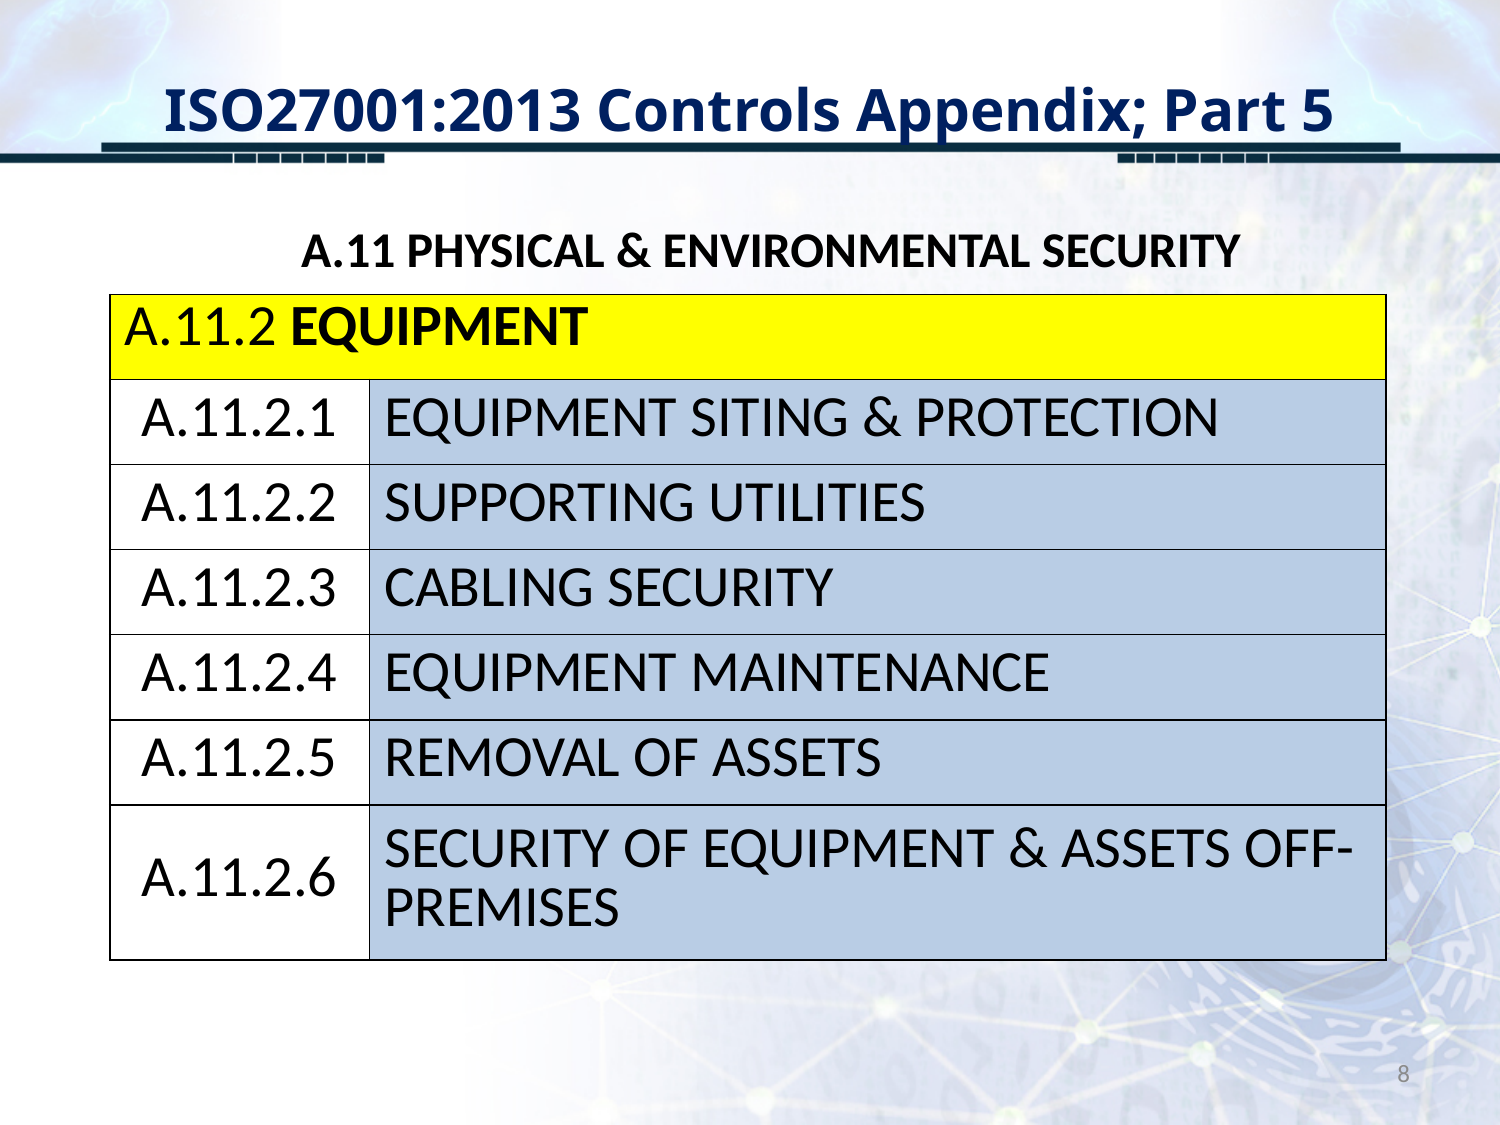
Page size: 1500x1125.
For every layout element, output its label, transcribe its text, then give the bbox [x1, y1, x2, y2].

table_cell SUPPORTING UTILITIES [370, 465, 1385, 549]
table_cell A.11.2.2 [111, 465, 369, 549]
text_box A.11 PHYSICAL & ENVIRONMENTAL SECURITY [286, 210, 1257, 286]
table_header A.11.2 EQUIPMENT [111, 295, 1385, 379]
table_cell A.11.2.6 [111, 806, 369, 959]
table_cell EQUIPMENT SITING & PROTECTION [370, 380, 1385, 464]
table_cell A.11.2.3 [111, 550, 369, 634]
table_cell A.11.2.4 [111, 635, 369, 719]
table_cell REMOVAL OF ASSETS [370, 721, 1385, 804]
picture [0, 0, 1500, 1125]
title ISO27001:2013 Controls Appendix; Part 5 [75, 34, 1425, 182]
slide_number 8 [1074, 1042, 1425, 1103]
table_cell SECURITY OF EQUIPMENT & ASSETS OFF-PREMISES [370, 806, 1385, 959]
table_cell A.11.2.5 [111, 721, 369, 804]
table_cell CABLING SECURITY [370, 550, 1385, 634]
table_cell EQUIPMENT MAINTENANCE [370, 635, 1385, 719]
table_cell A.11.2.1 [111, 380, 369, 464]
